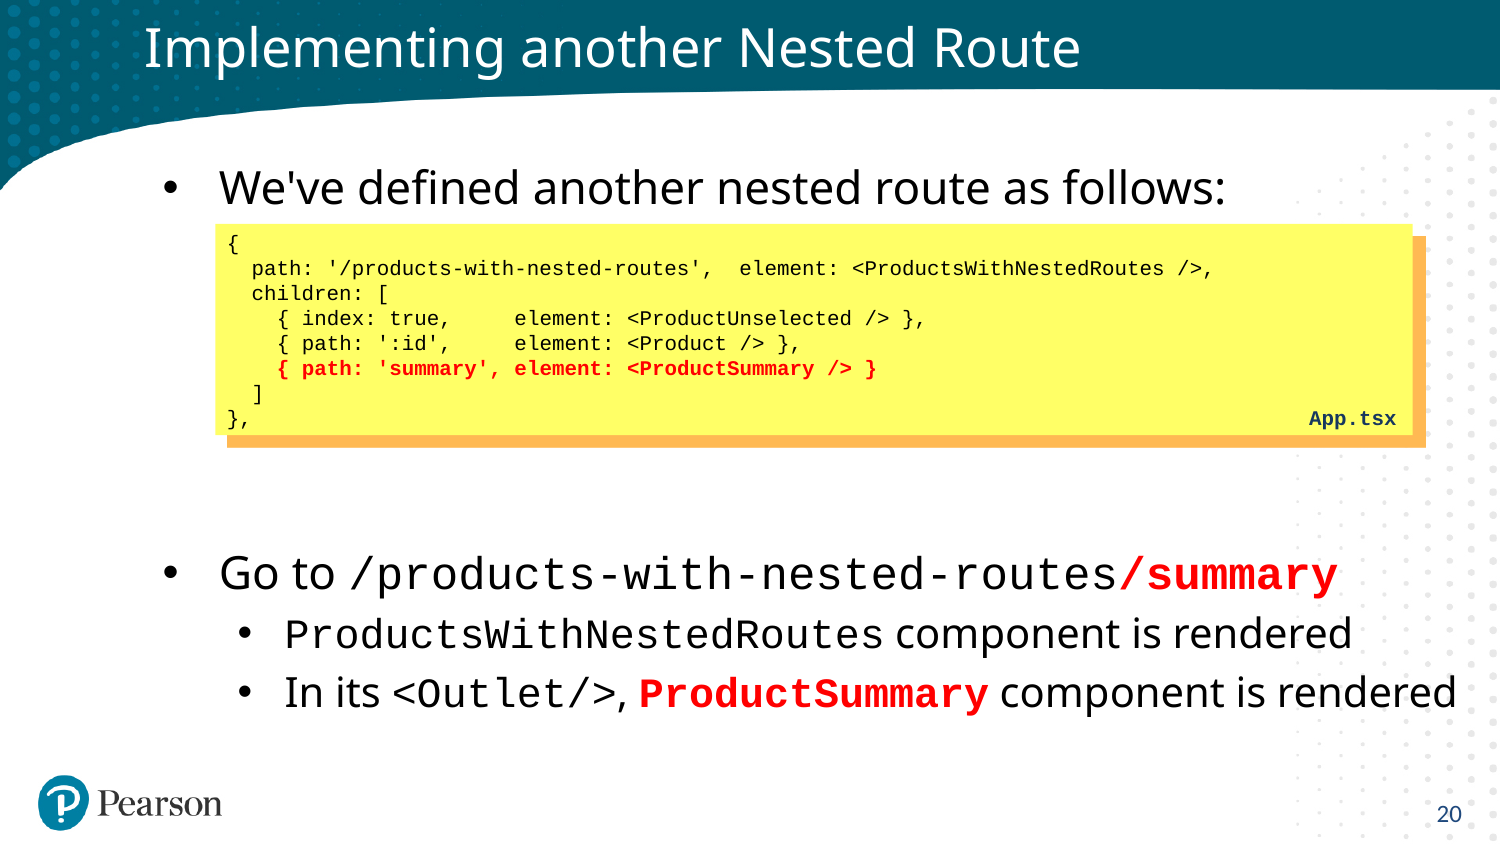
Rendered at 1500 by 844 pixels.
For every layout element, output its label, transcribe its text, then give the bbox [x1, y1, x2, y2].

title Implementing another Nested Route [130, 6, 1485, 98]
list We've defined another nested route as follows: Go to /products-with-nested-routes/summary ProductsWithNestedRoutes component is rendered In its <Outlet/>, ProductSummary component is rendered [147, 151, 1493, 766]
picture [0, 90, 1500, 844]
text_box 20 [1406, 759, 1493, 835]
text_box App.tsx [1294, 397, 1412, 437]
text_box { path: '/products-with-nested-routes', element: <ProductsWithNestedRoutes />, children: [ { index: true, element: <ProductUnselected /> }, { path: ':id', element: <Product /> }, { path: 'summary', element: <ProductSummary /> } ] }, [215, 223, 1413, 436]
